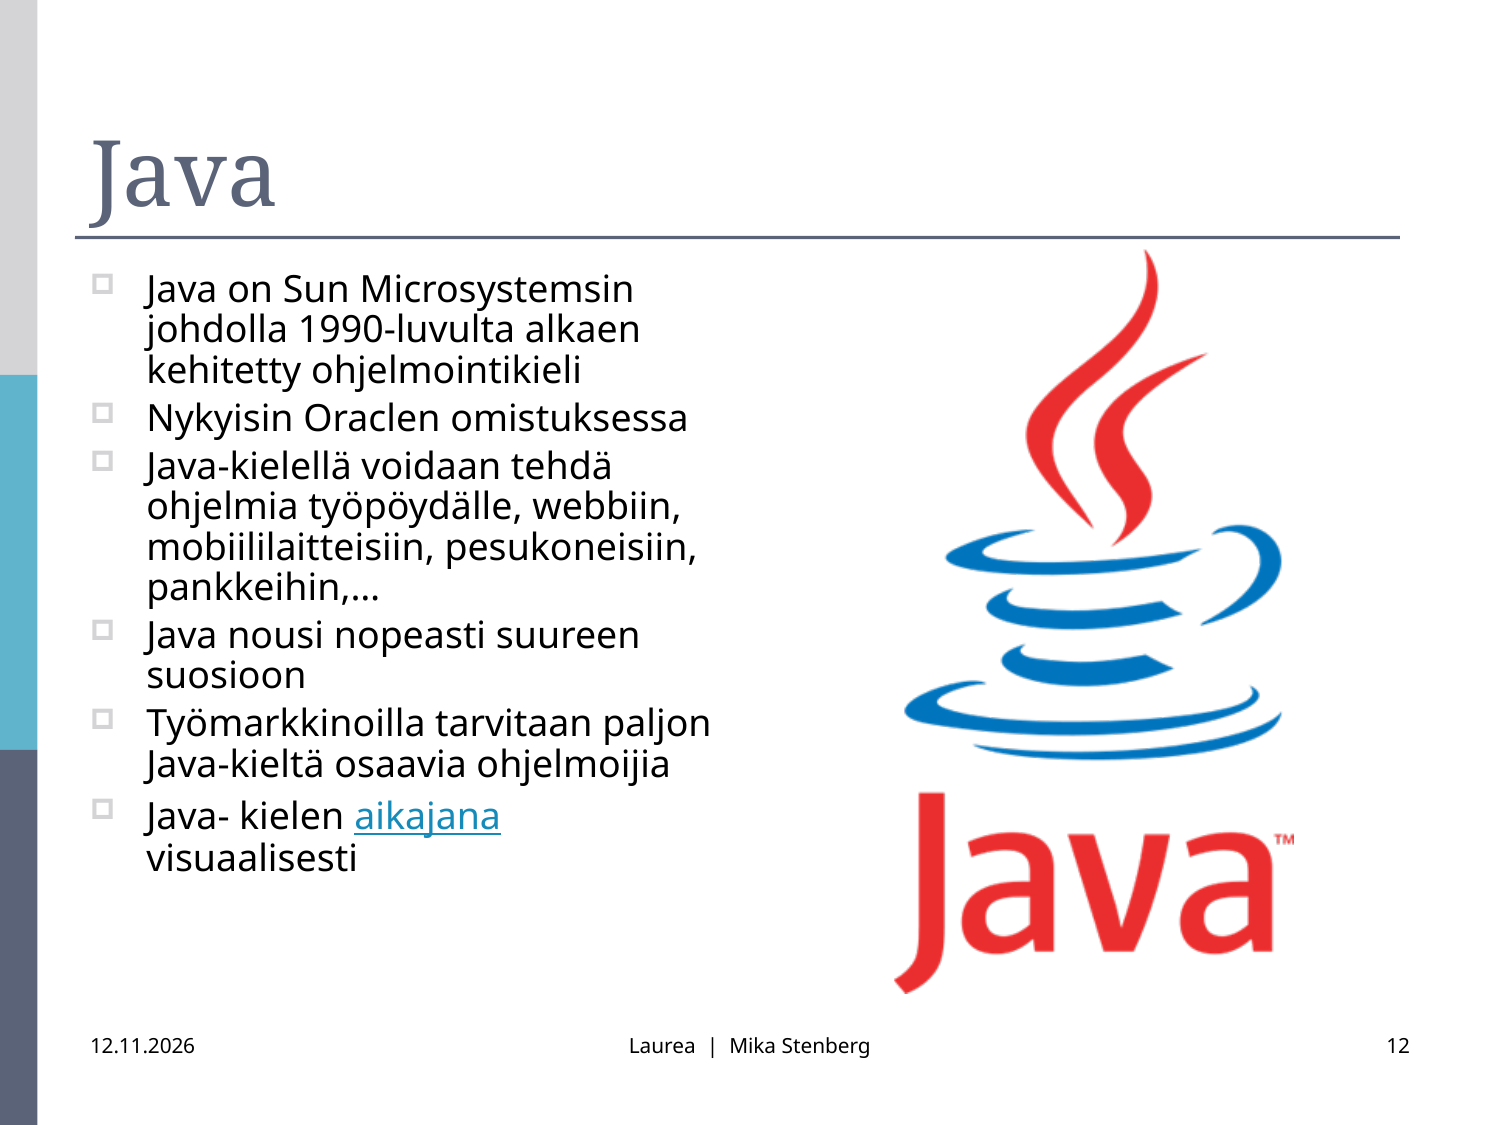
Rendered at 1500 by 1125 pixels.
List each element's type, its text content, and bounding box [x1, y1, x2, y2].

slide_number 12 [1074, 1024, 1426, 1101]
list Java on Sun Microsystemsin johdolla 1990-luvulta alkaen kehitetty ohjelmointikieli Nykyisin Oraclen omistuksessa Java-kielellä voidaan tehdä ohjelmia työpöydälle, webbiin, mobiililaitteisiin, pesukoneisiin, pankkeihin,… Java nousi nopeasti suureen suosioon Työmarkkinoilla tarvitaan paljon Java-kieltä osaavia ohjelmoijia Java- kielen aikajana visuaalisesti [74, 262, 738, 1006]
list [893, 249, 1294, 994]
footer Laurea | Mika Stenberg [512, 1024, 988, 1101]
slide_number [74, 1024, 426, 1101]
title Java [74, 45, 1426, 233]
